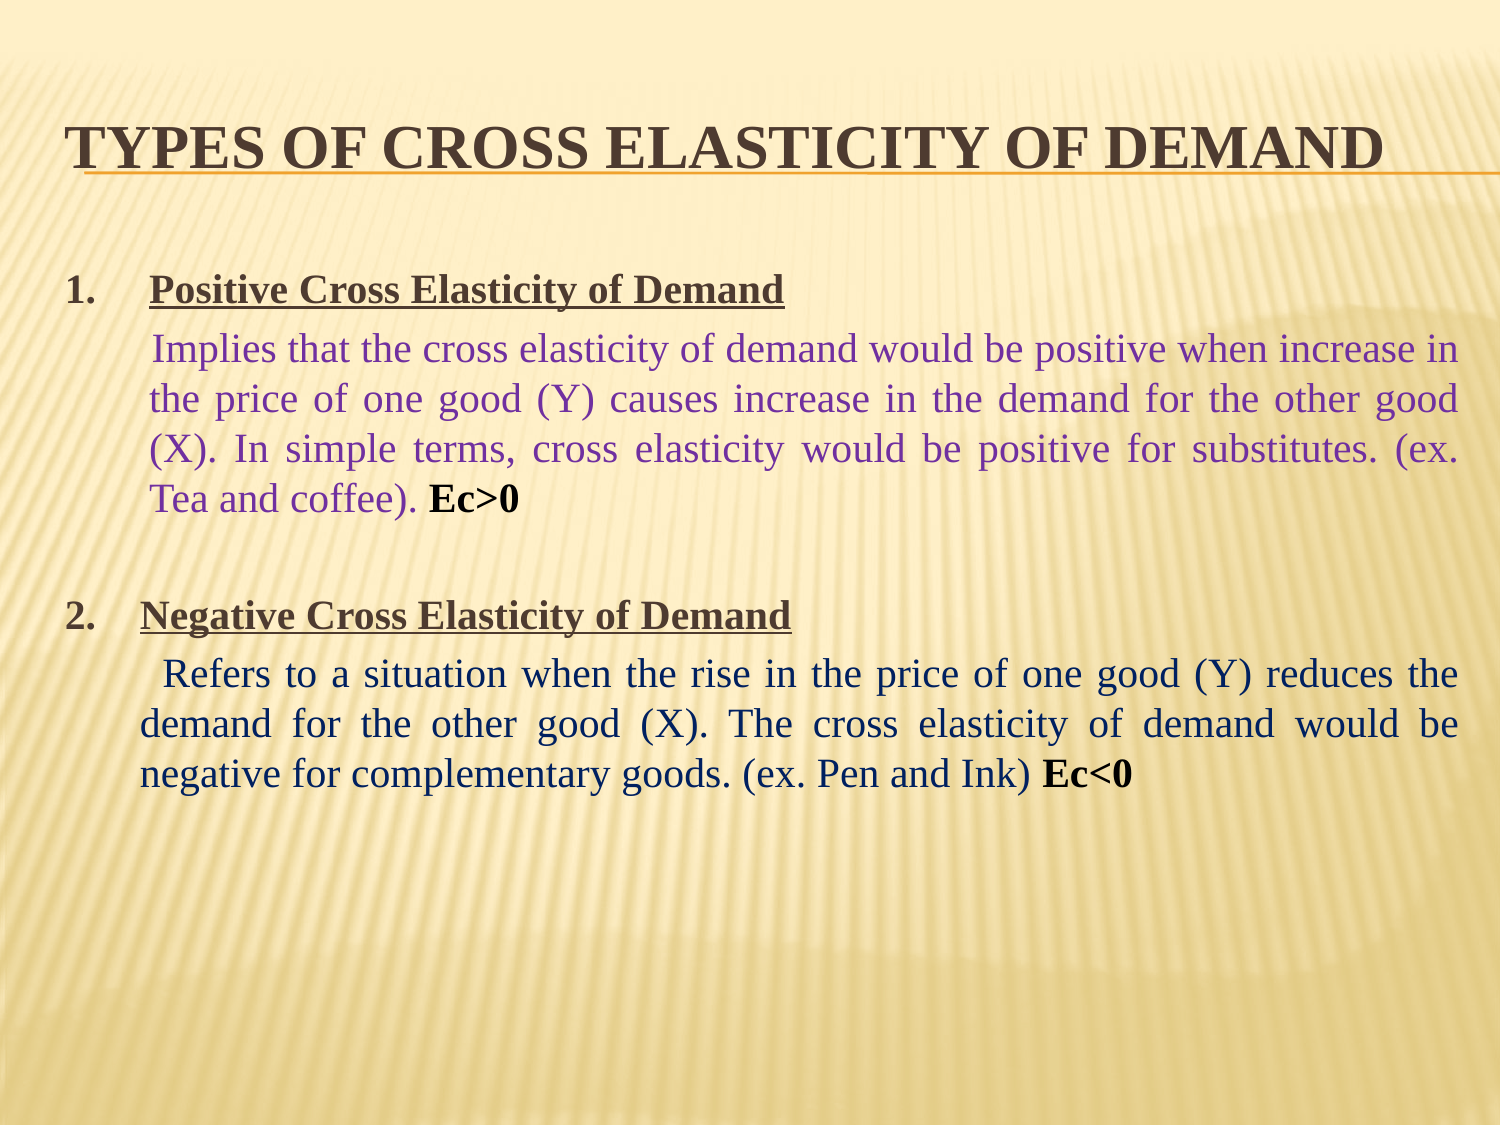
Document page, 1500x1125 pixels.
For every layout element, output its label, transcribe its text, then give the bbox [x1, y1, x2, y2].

title Types of Cross Elasticity of demand [50, 75, 1475, 213]
list Positive Cross Elasticity of Demand Implies that the cross elasticity of demand would be positive when increase in the price of one good (Y) causes increase in the demand for the other good (X). In simple terms, cross elasticity would be positive for substitutes. (ex. Tea and coffee). Ec>0 Negative Cross Elasticity of Demand Refers to a situation when the rise in the price of one good (Y) reduces the demand for the other good (X). The cross elasticity of demand would be negative for complementary goods. (ex. Pen and Ink) Ec<0 [50, 254, 1475, 998]
